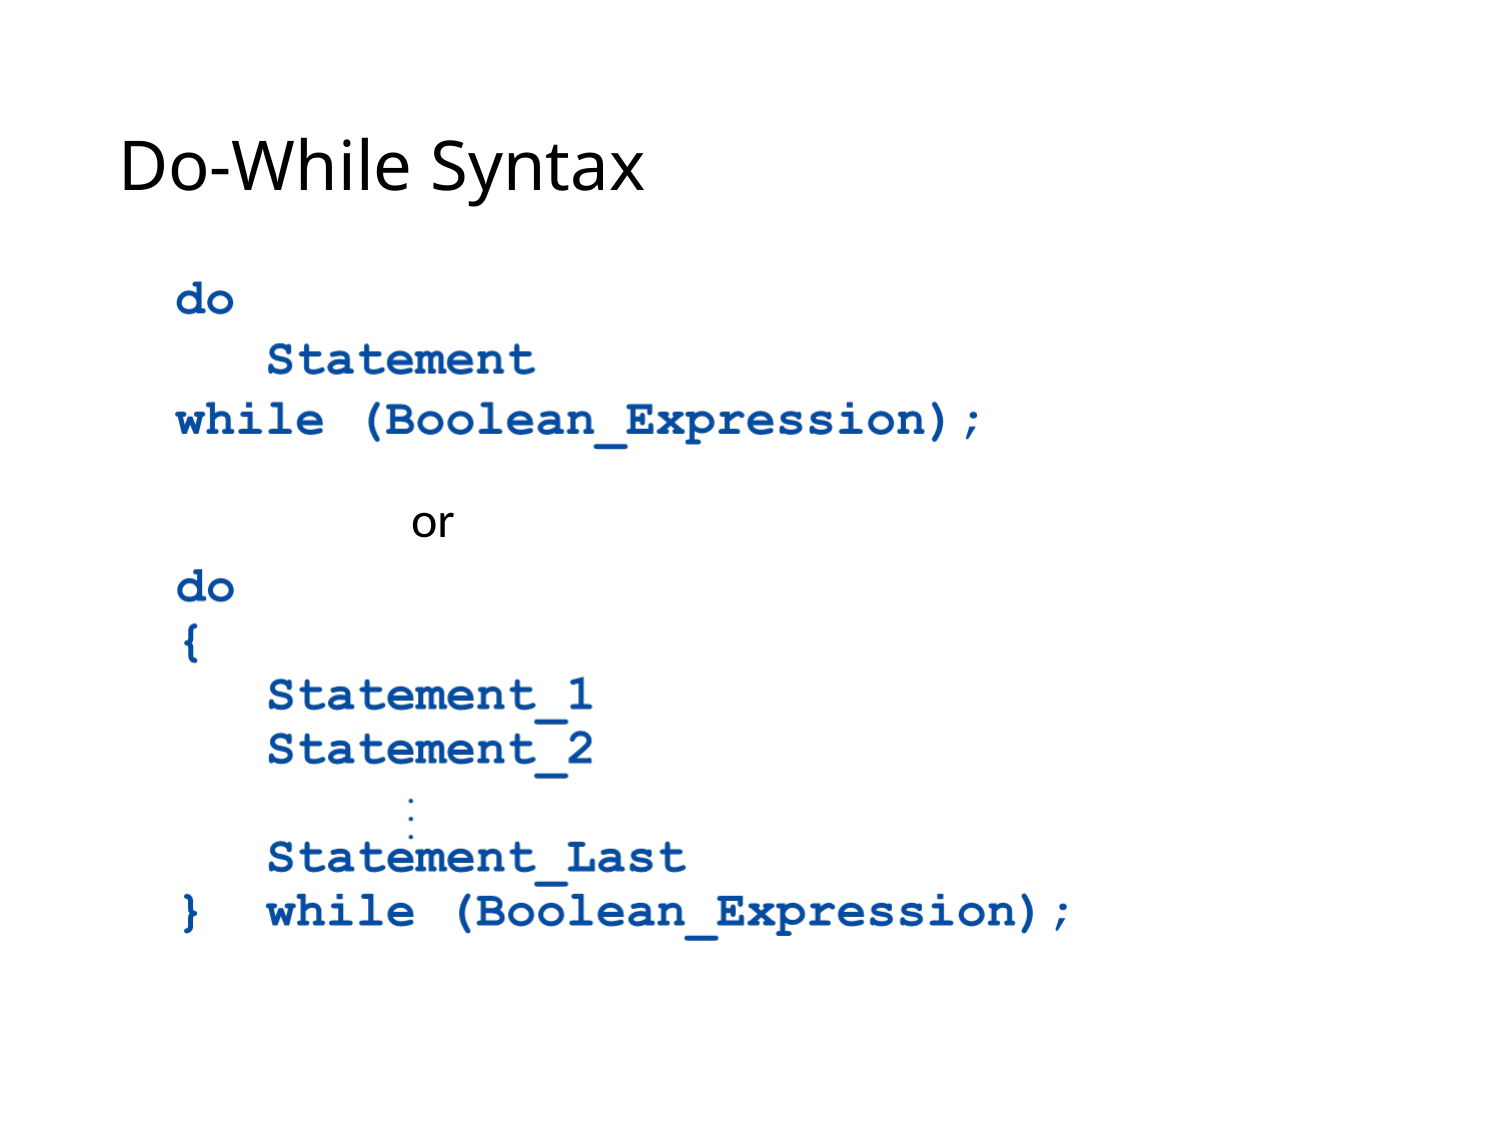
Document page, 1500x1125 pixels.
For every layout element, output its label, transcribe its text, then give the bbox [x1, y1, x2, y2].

text_box or [396, 480, 488, 553]
picture [145, 254, 1015, 480]
picture [145, 553, 1137, 1010]
title Do-While Syntax [103, 59, 1397, 278]
